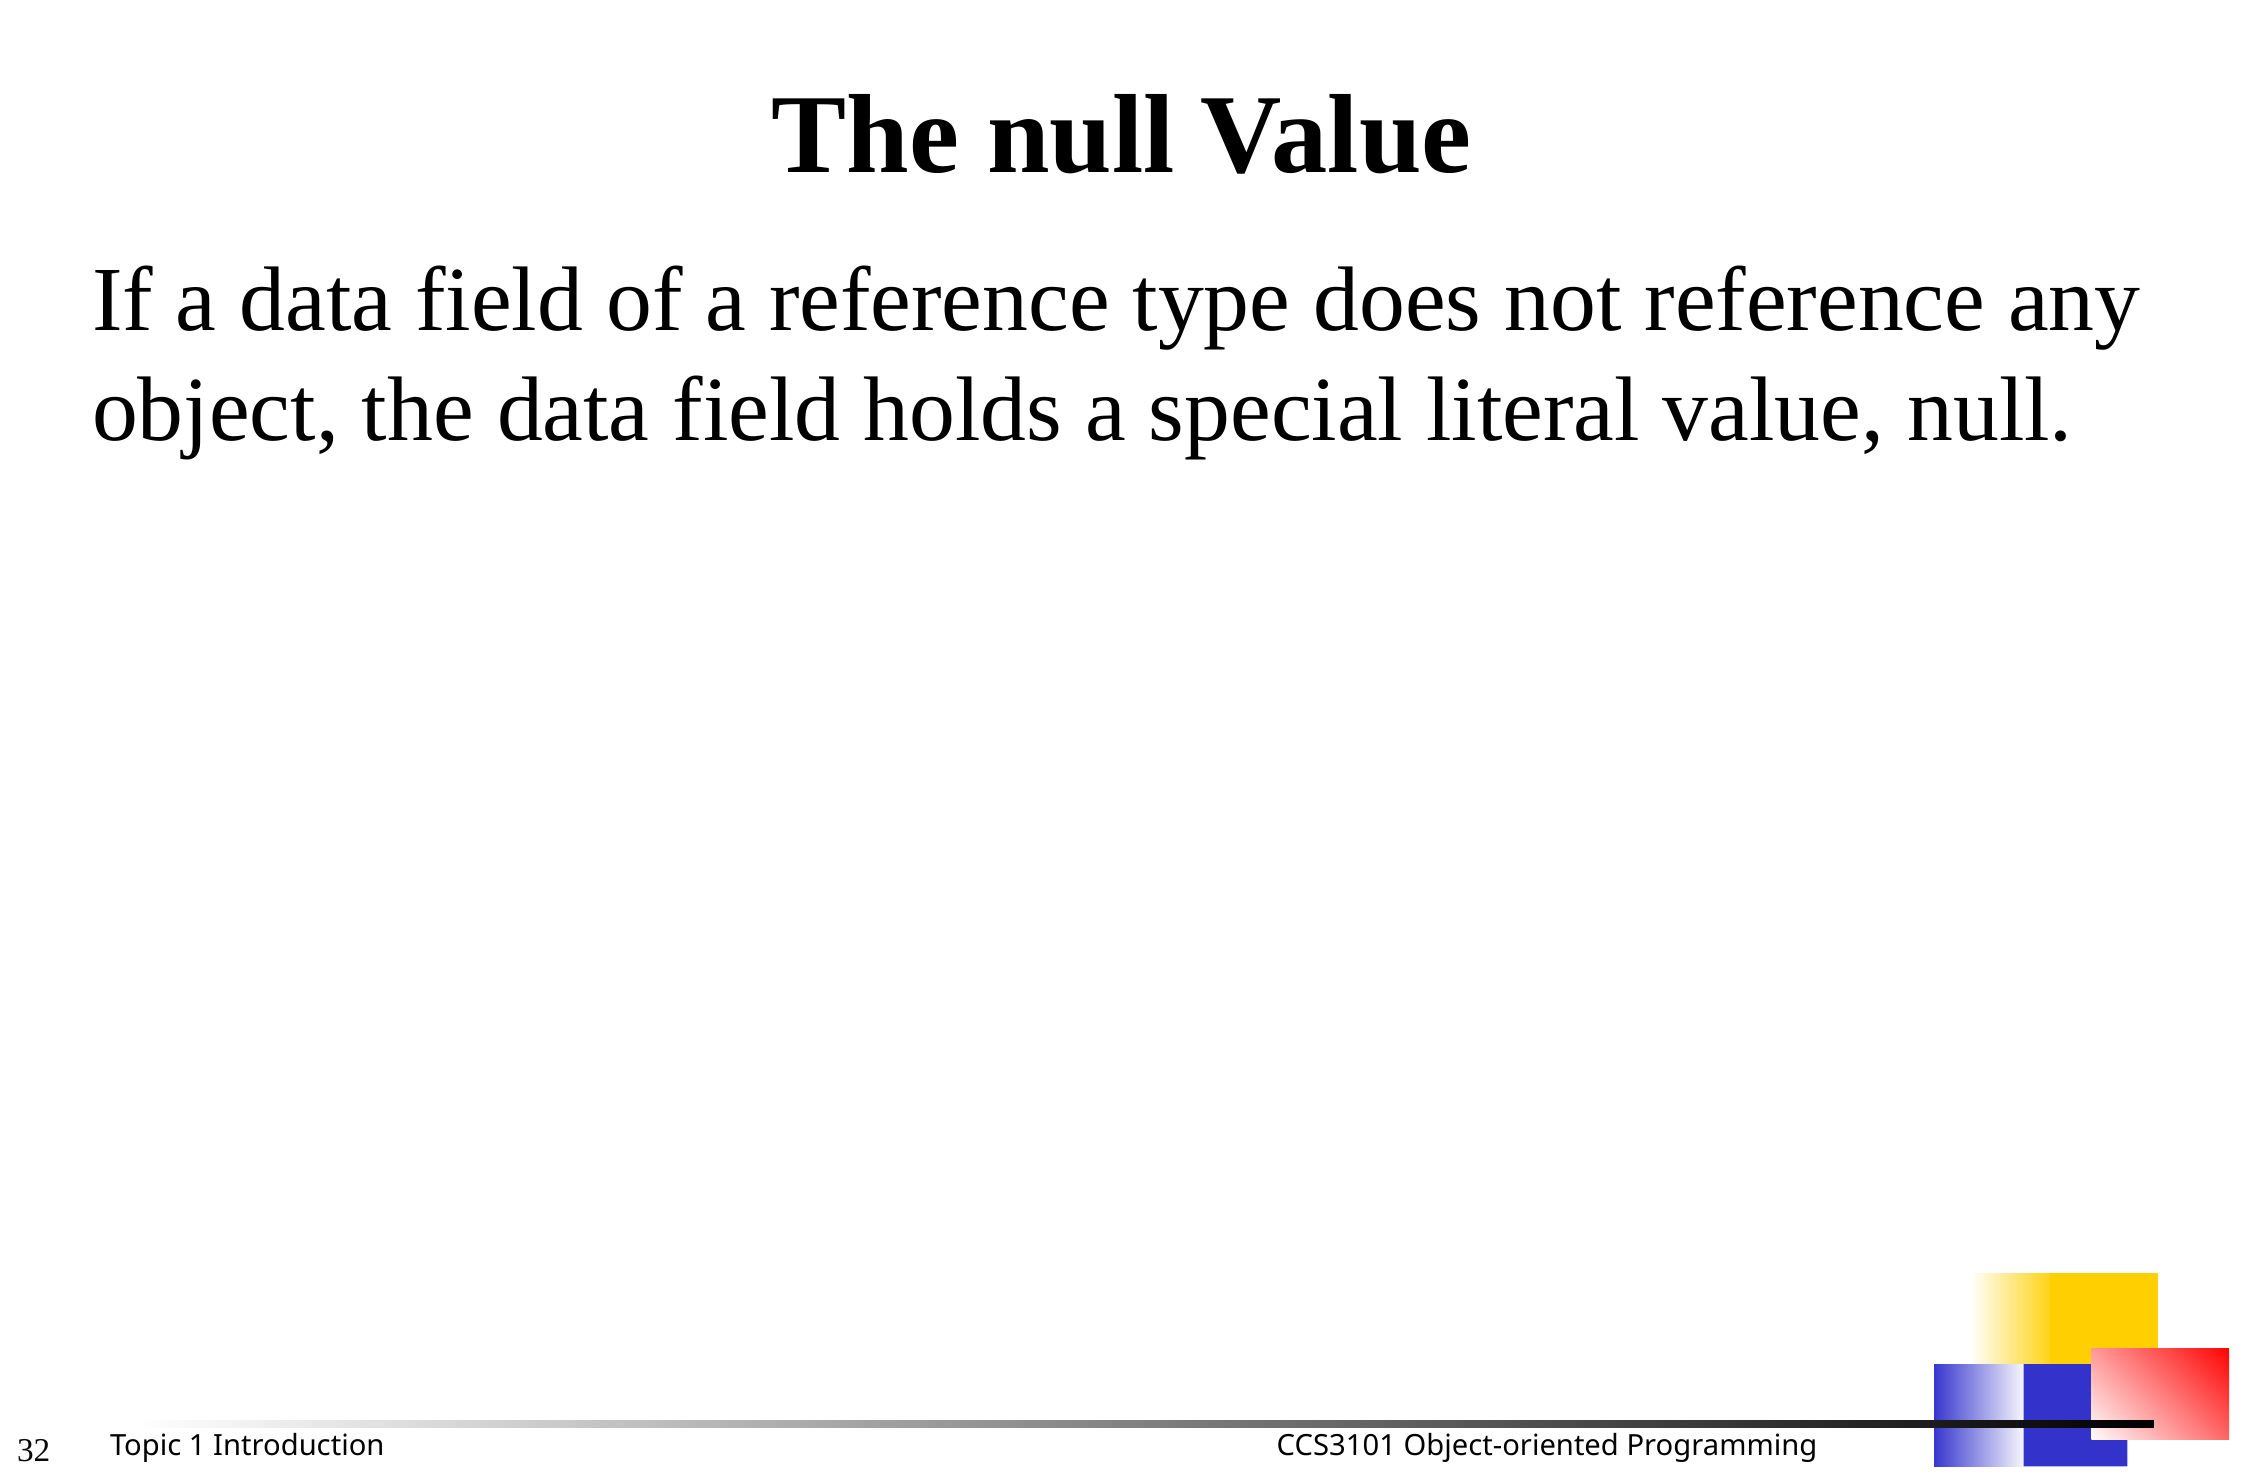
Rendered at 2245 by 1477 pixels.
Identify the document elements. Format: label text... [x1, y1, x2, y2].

list If a data field of a reference type does not reference any object, the data field holds a special literal value, null. [74, 229, 2189, 1379]
title The null Value [168, 49, 2076, 193]
